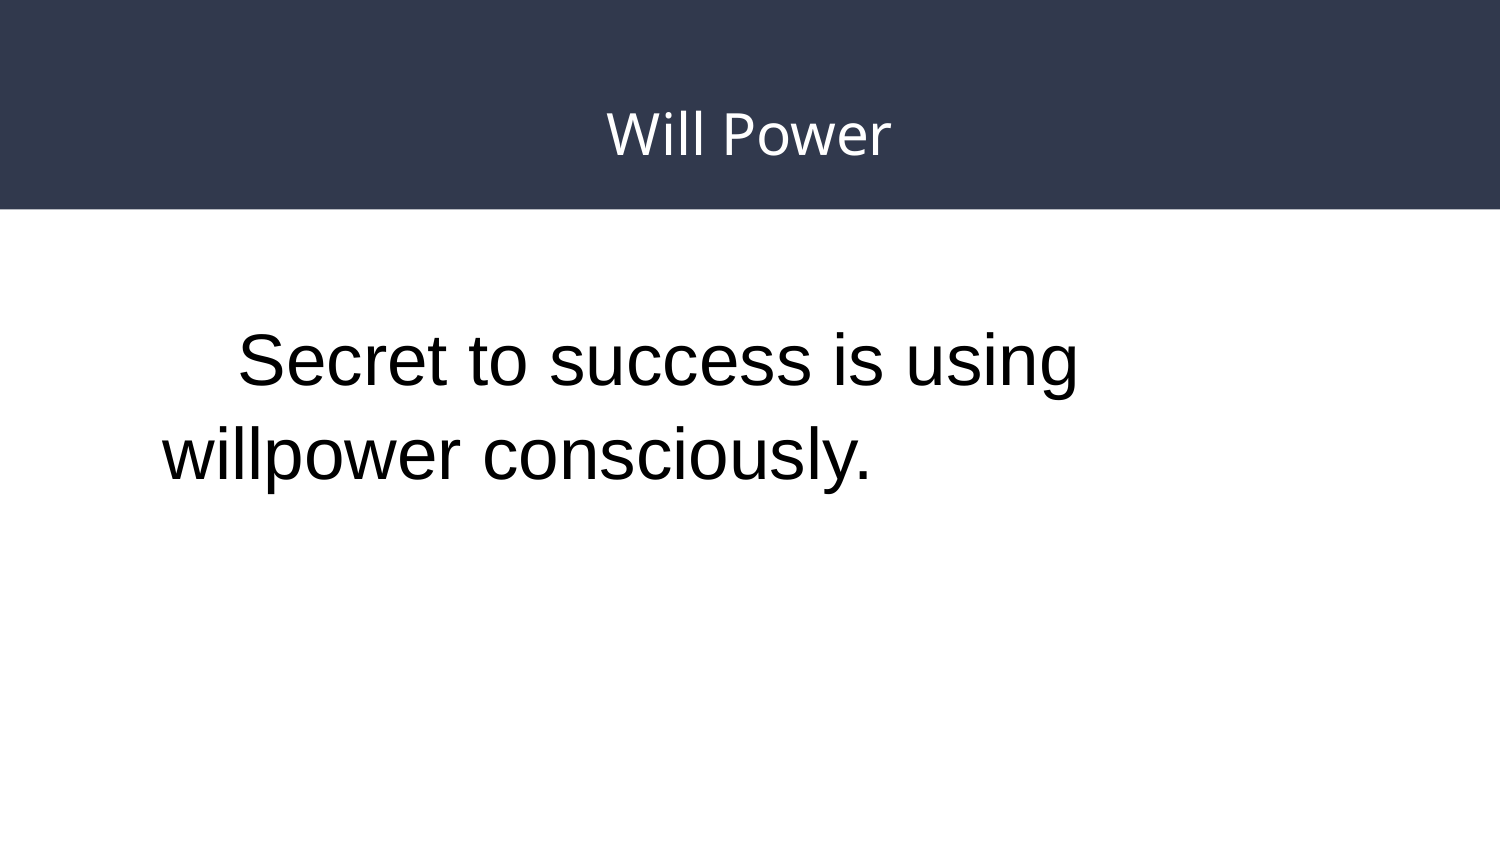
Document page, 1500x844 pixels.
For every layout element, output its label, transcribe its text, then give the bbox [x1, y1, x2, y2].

title Will Power [51, 82, 1449, 185]
text_box Secret to success is using willpower consciously. [147, 291, 1353, 701]
